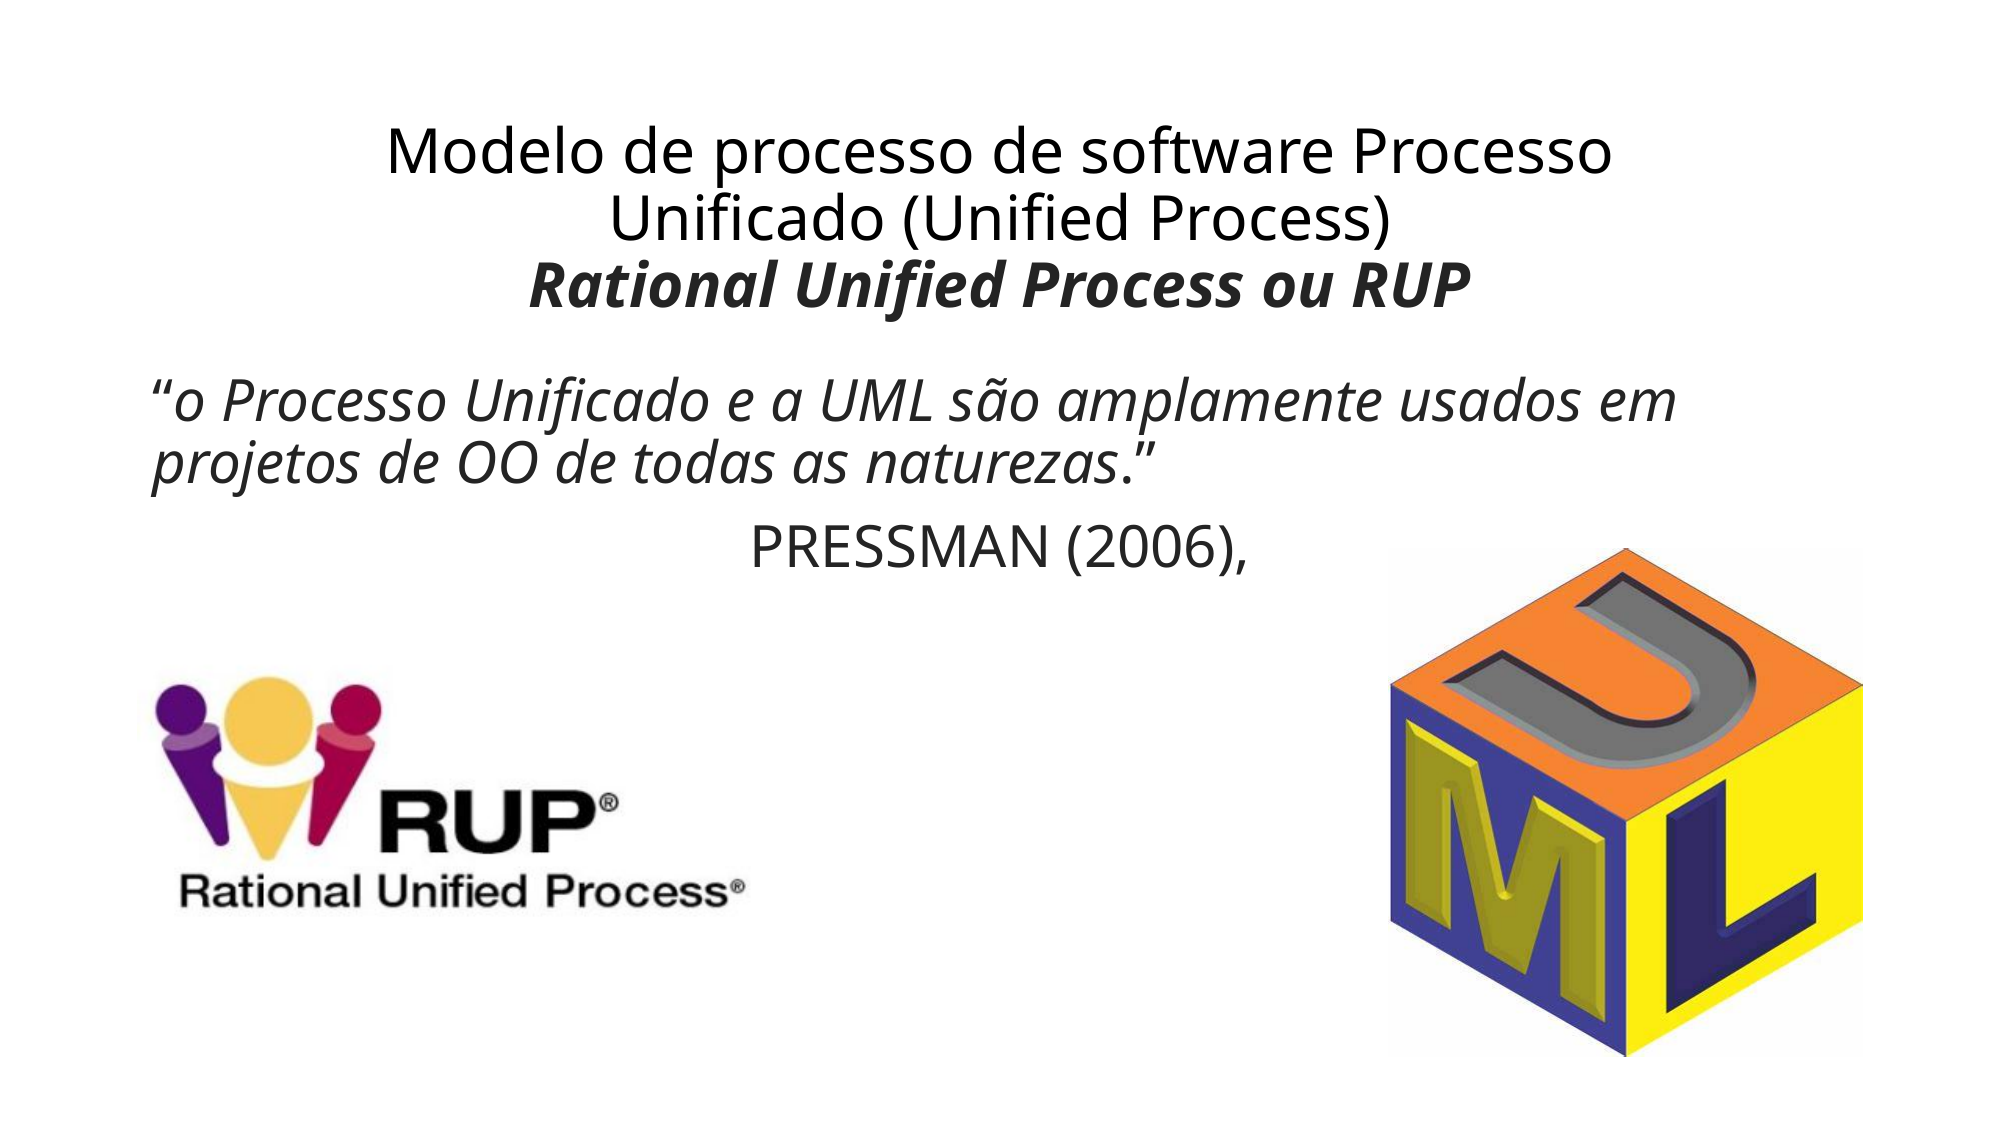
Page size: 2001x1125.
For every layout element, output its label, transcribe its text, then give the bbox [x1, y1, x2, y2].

picture [1388, 548, 1863, 1057]
picture [137, 591, 771, 1014]
title Modelo de processo de software Processo Unificado (Unified Process) Rational Unified Process ou RUP [137, 111, 1863, 330]
list “o Processo Unificado e a UML são amplamente usados em projetos de OO de todas as naturezas.” PRESSMAN (2006), [137, 363, 1863, 592]
